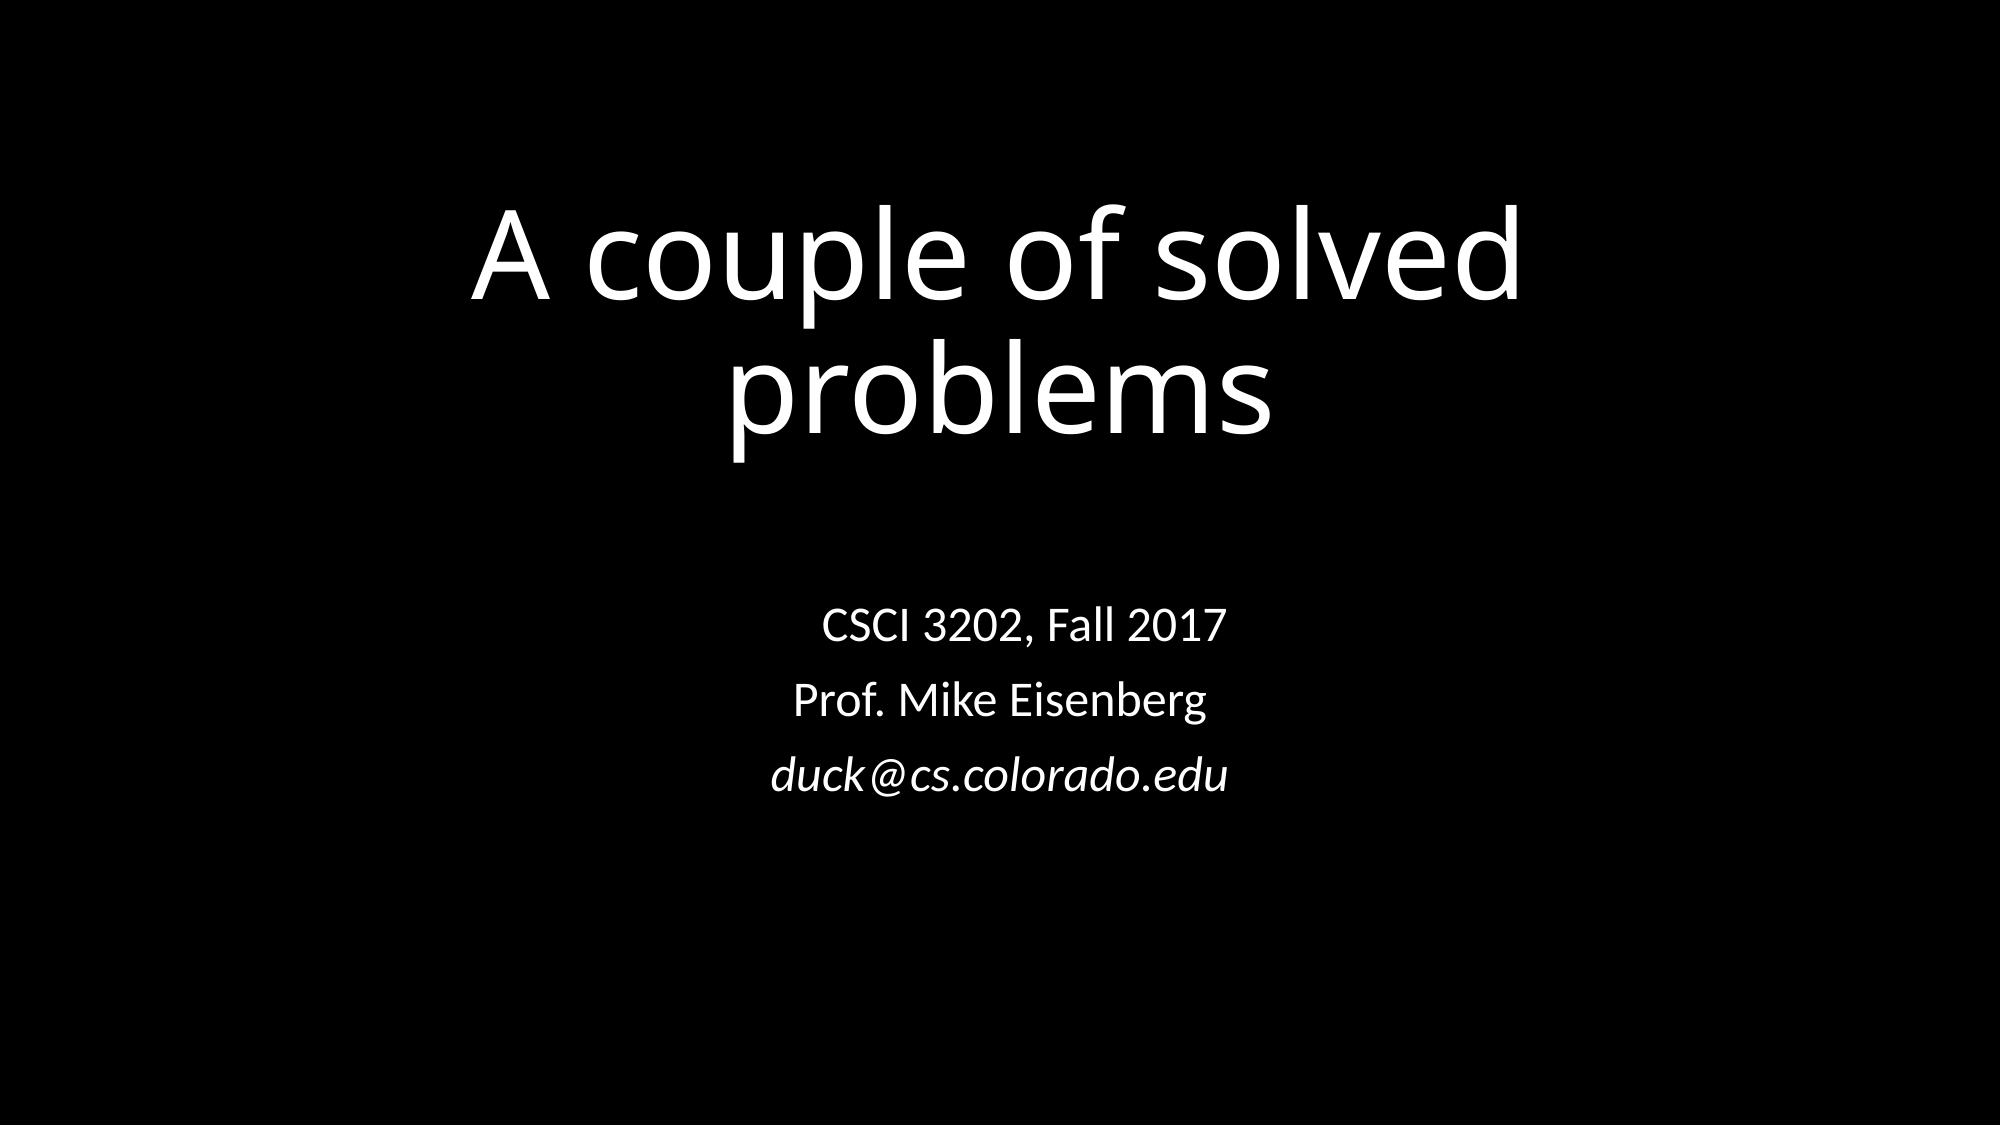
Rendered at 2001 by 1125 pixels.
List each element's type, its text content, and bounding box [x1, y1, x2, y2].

title A couple of solved problems [249, 184, 1750, 468]
subtitle CSCSCI 3202, Fall 2017 Prof. Mike Eisenberg duck@cs.colorado.edu [249, 590, 1750, 863]
